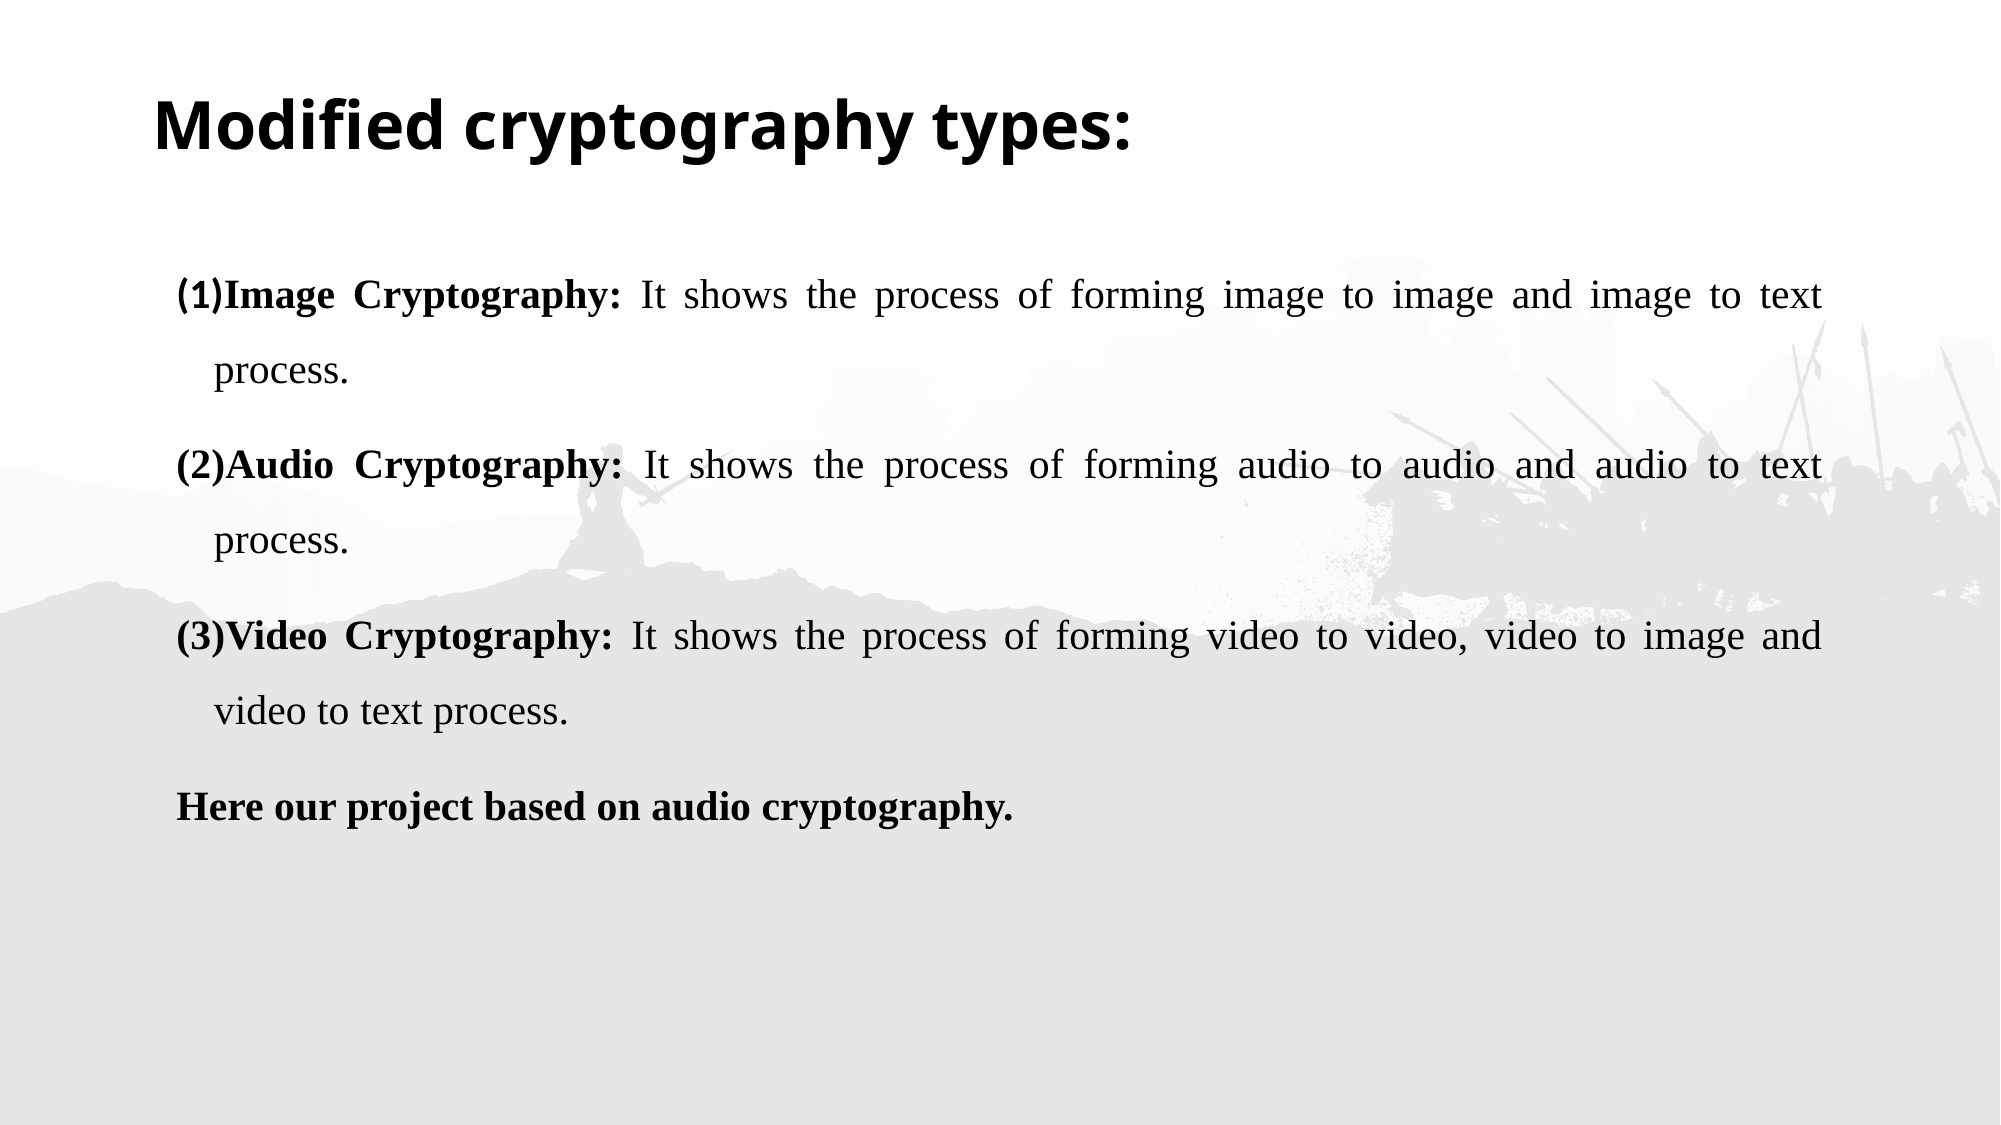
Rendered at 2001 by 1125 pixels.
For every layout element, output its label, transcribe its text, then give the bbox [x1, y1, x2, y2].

title Modified cryptography types: [137, 101, 1863, 234]
list (1)Image Cryptography: It shows the process of forming image to image and image to text process. (2)Audio Cryptography: It shows the process of forming audio to audio and audio to text process. (3)Video Cryptography: It shows the process of forming video to video, video to image and video to text process. Here our project based on audio cryptography. [161, 233, 1839, 933]
